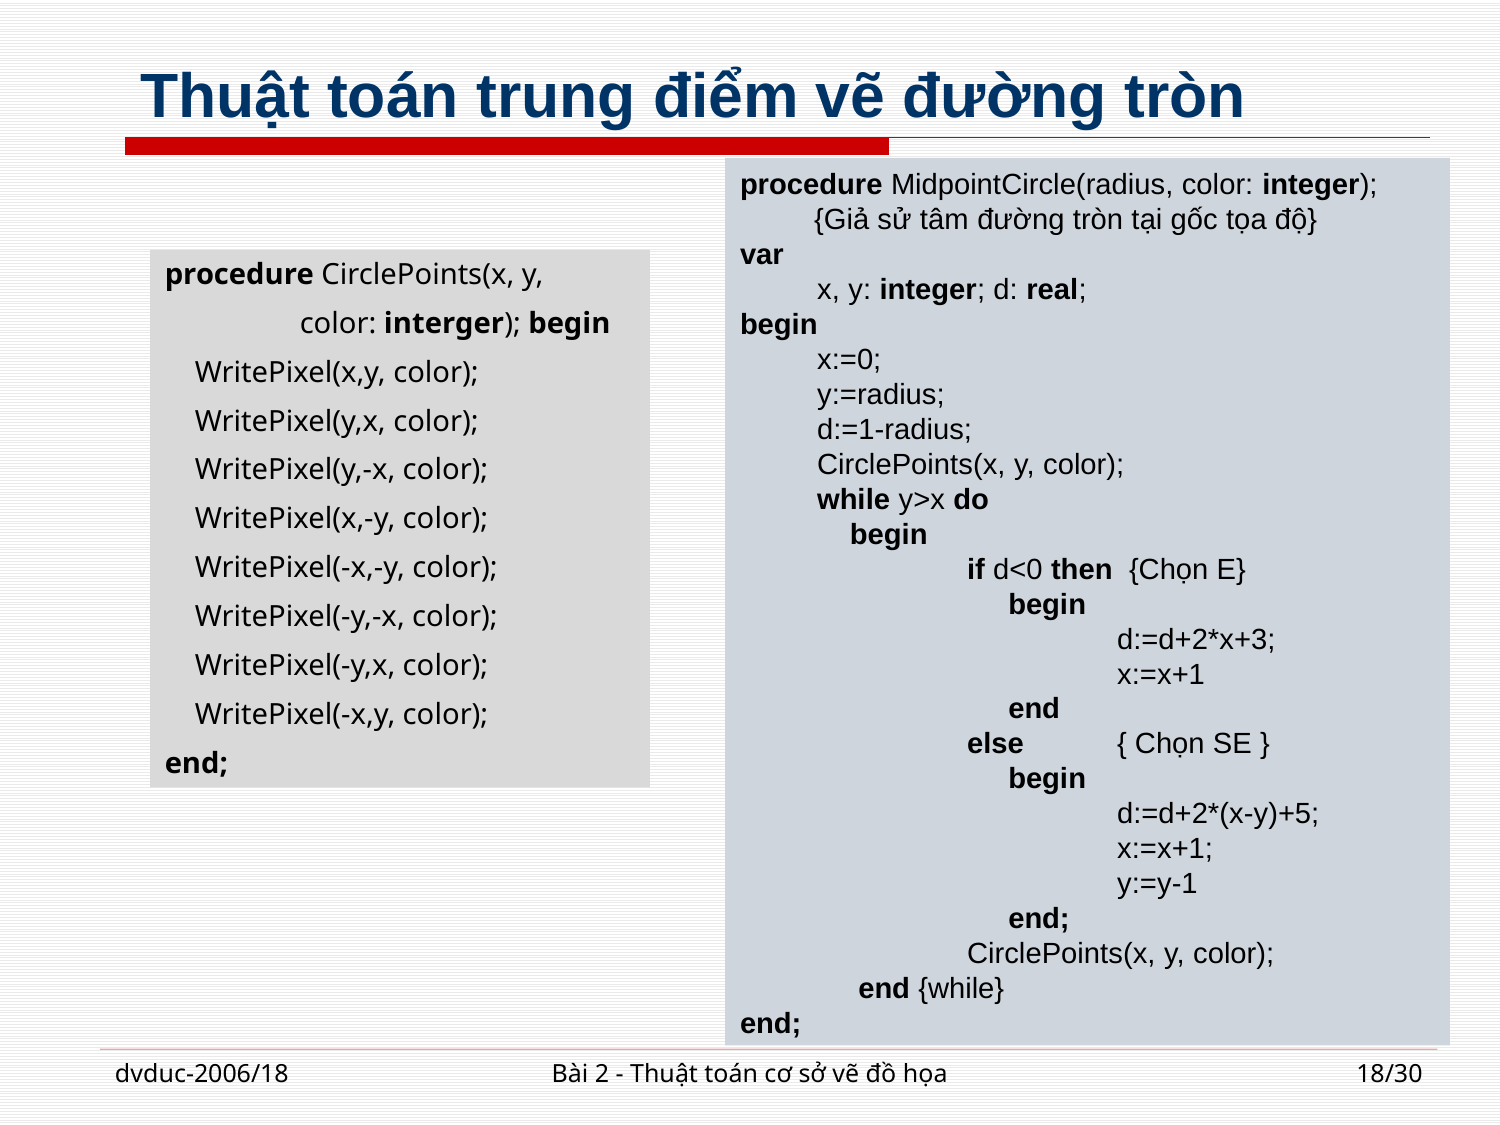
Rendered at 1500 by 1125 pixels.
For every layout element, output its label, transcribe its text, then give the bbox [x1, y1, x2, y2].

slide_number dvduc-2006/18 [99, 1049, 426, 1103]
slide_number 18/30 [1112, 1049, 1438, 1103]
text_box procedure CirclePoints(x, y, color: interger); begin WritePixel(x,y, color); WritePixel(y,x, color); WritePixel(y,-x, color); WritePixel(x,-y, color); WritePixel(-x,-y, color); WritePixel(-y,-x, color); WritePixel(-y,x, color); WritePixel(-x,y, color); end; [150, 249, 650, 788]
title Thuật toán trung điểm vẽ đường tròn [124, 24, 1476, 138]
text_box procedure MidpointCircle(radius, color: integer); {Giả sử tâm đường tròn tại gốc tọa độ} var x, y: integer; d: real; begin x:=0; y:=radius; d:=1-radius; CirclePoints(x, y, color); while y>x do begin if d<0 then {Chọn E} begin d:=d+2*x+3; x:=x+1 end else { Chọn SE } begin d:=d+2*(x-y)+5; x:=x+1; y:=y-1 end; CirclePoints(x, y, color); end {while} end; [725, 157, 1450, 1046]
footer Bài 2 - Thuật toán cơ sở vẽ đồ họa [512, 1049, 988, 1103]
